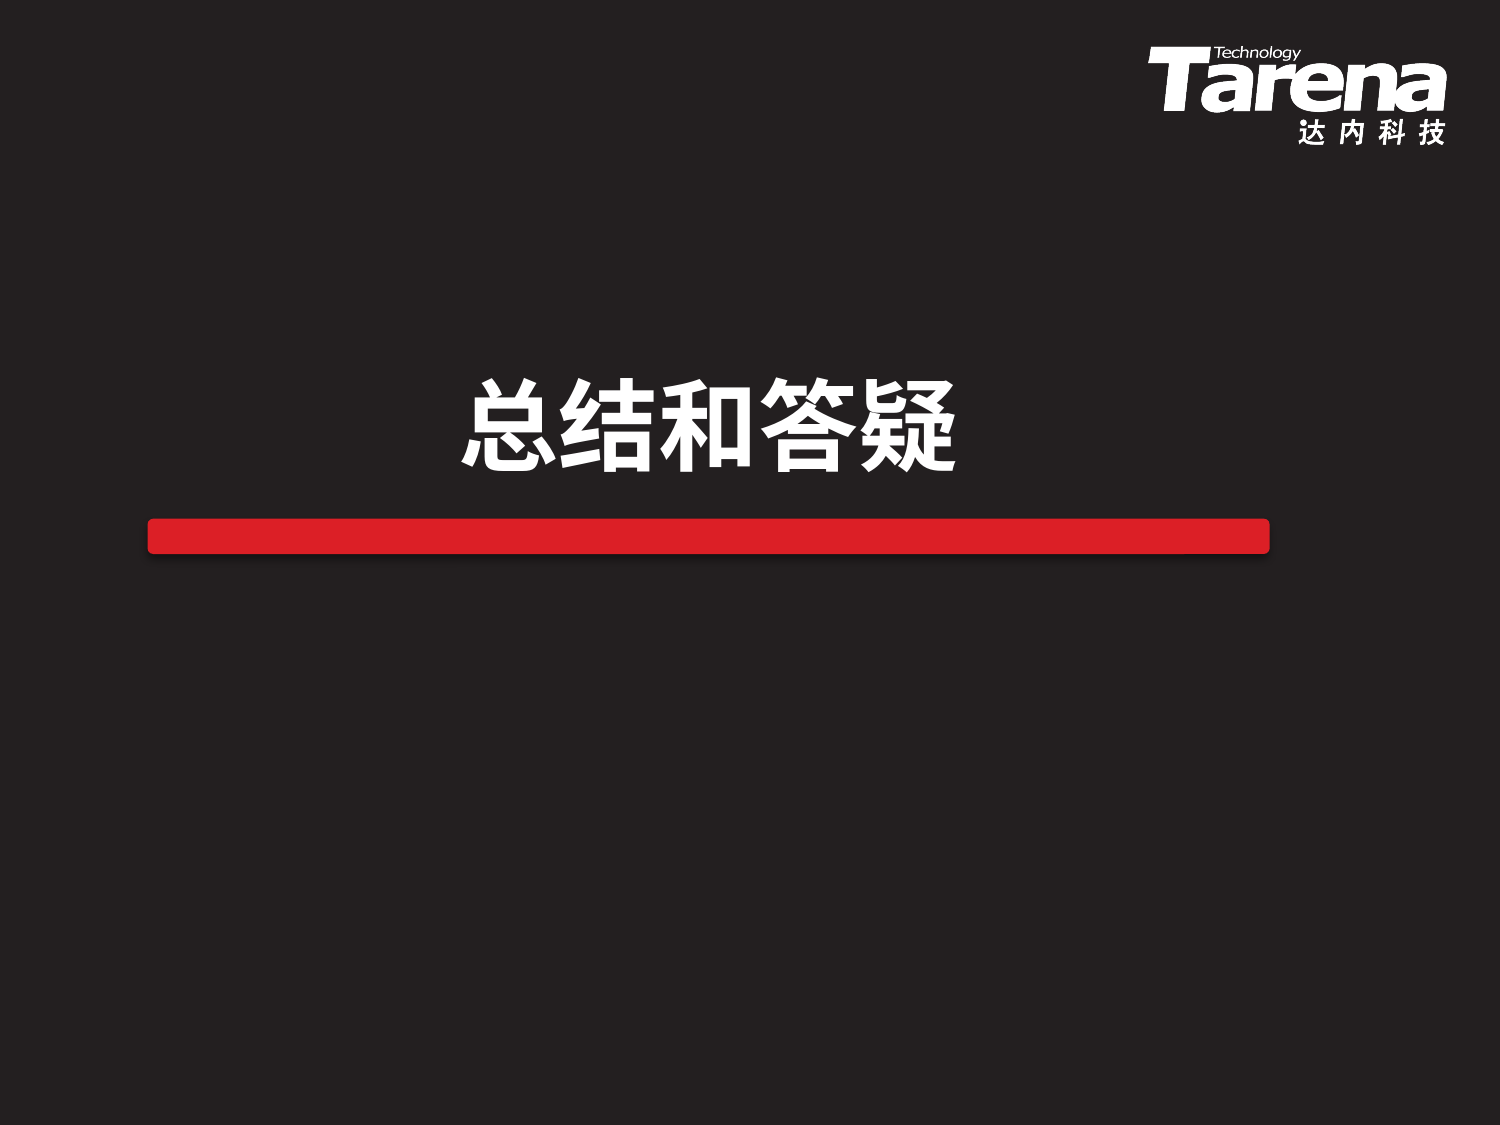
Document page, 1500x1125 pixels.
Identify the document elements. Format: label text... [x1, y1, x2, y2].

picture [1148, 46, 1447, 145]
title 总结和答疑 [152, 338, 1266, 510]
